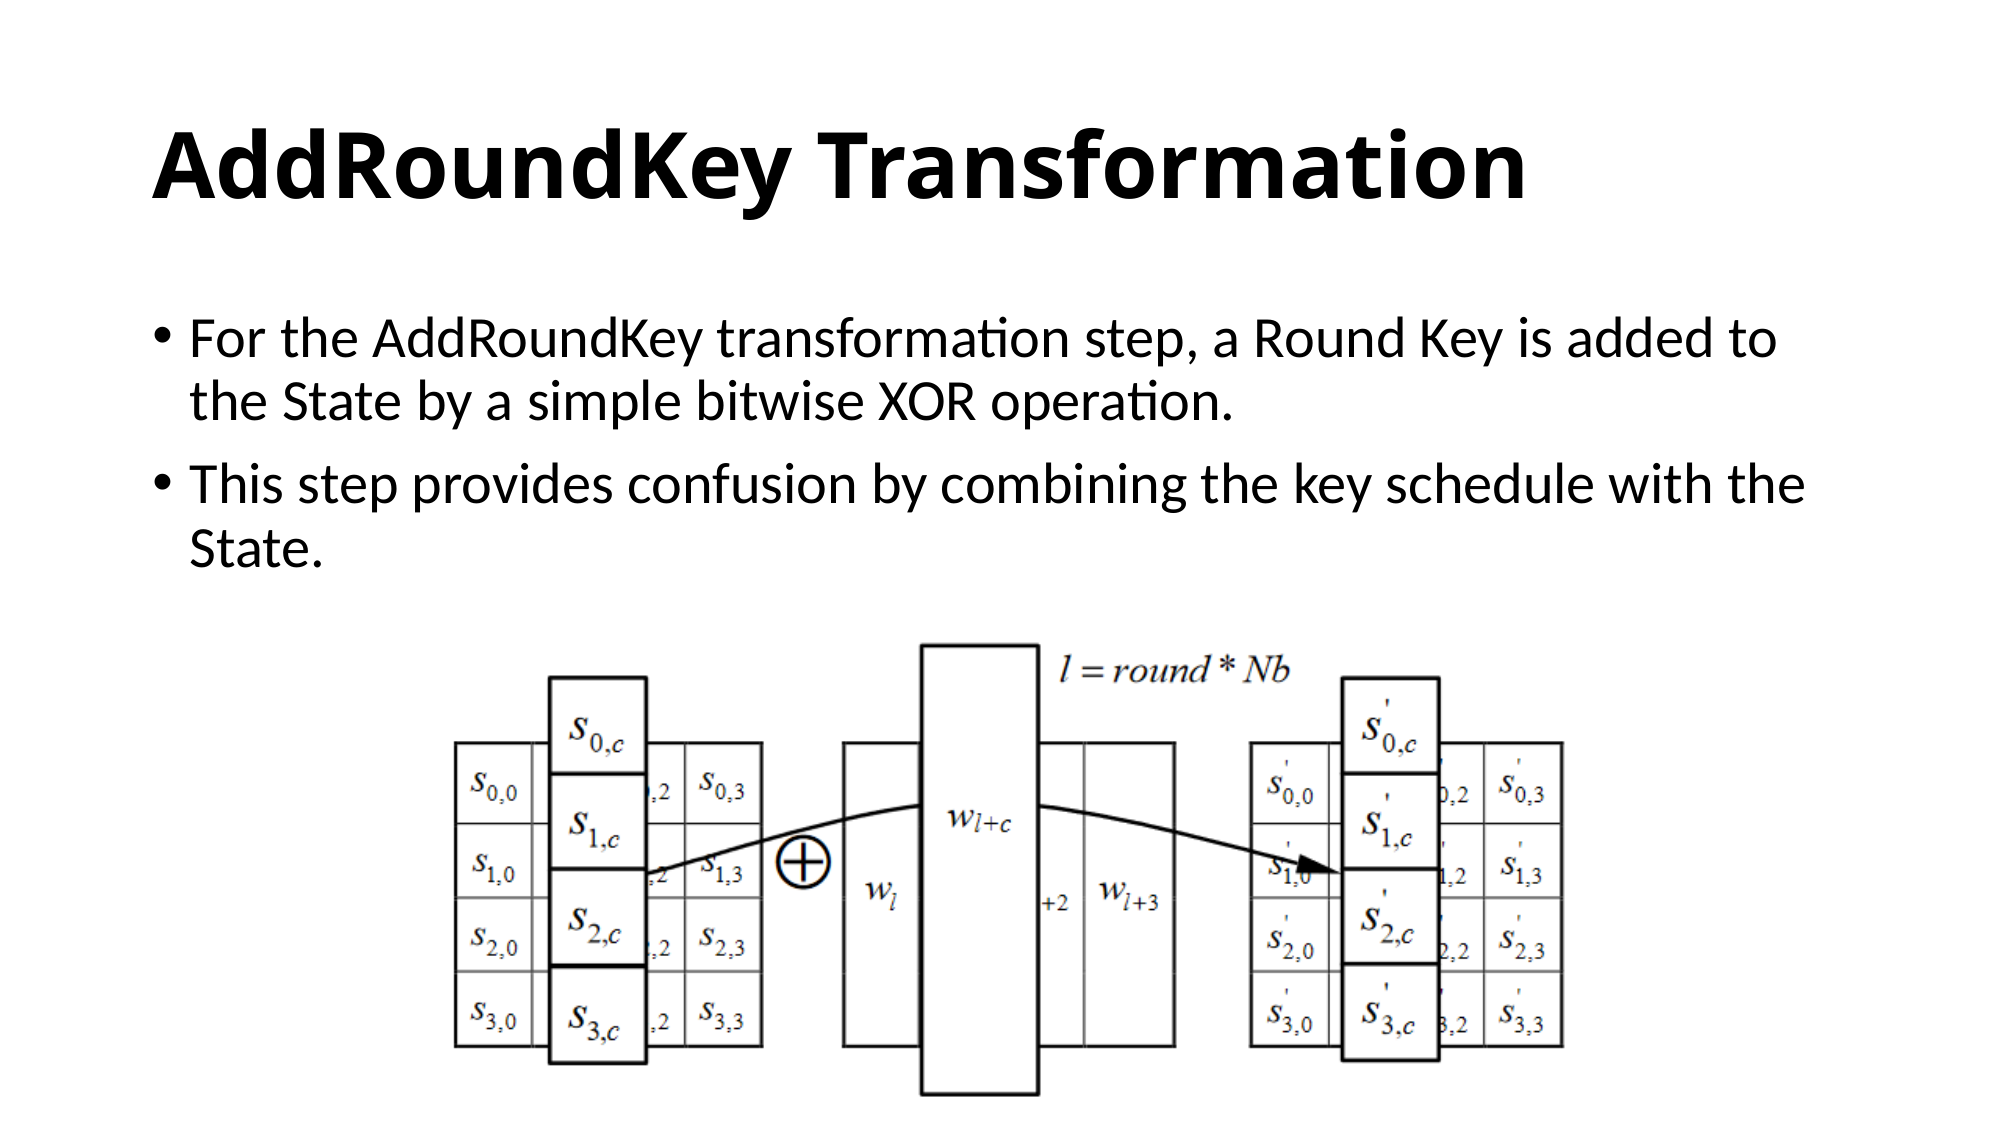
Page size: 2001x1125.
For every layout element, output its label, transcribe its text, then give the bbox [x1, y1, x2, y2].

title AddRoundKey Transformation [137, 59, 1863, 278]
list For the AddRoundKey transformation step, a Round Key is added to the State by a simple bitwise XOR operation. This step provides confusion by combining the key schedule with the State. [137, 299, 1863, 1014]
picture [398, 632, 1696, 1125]
